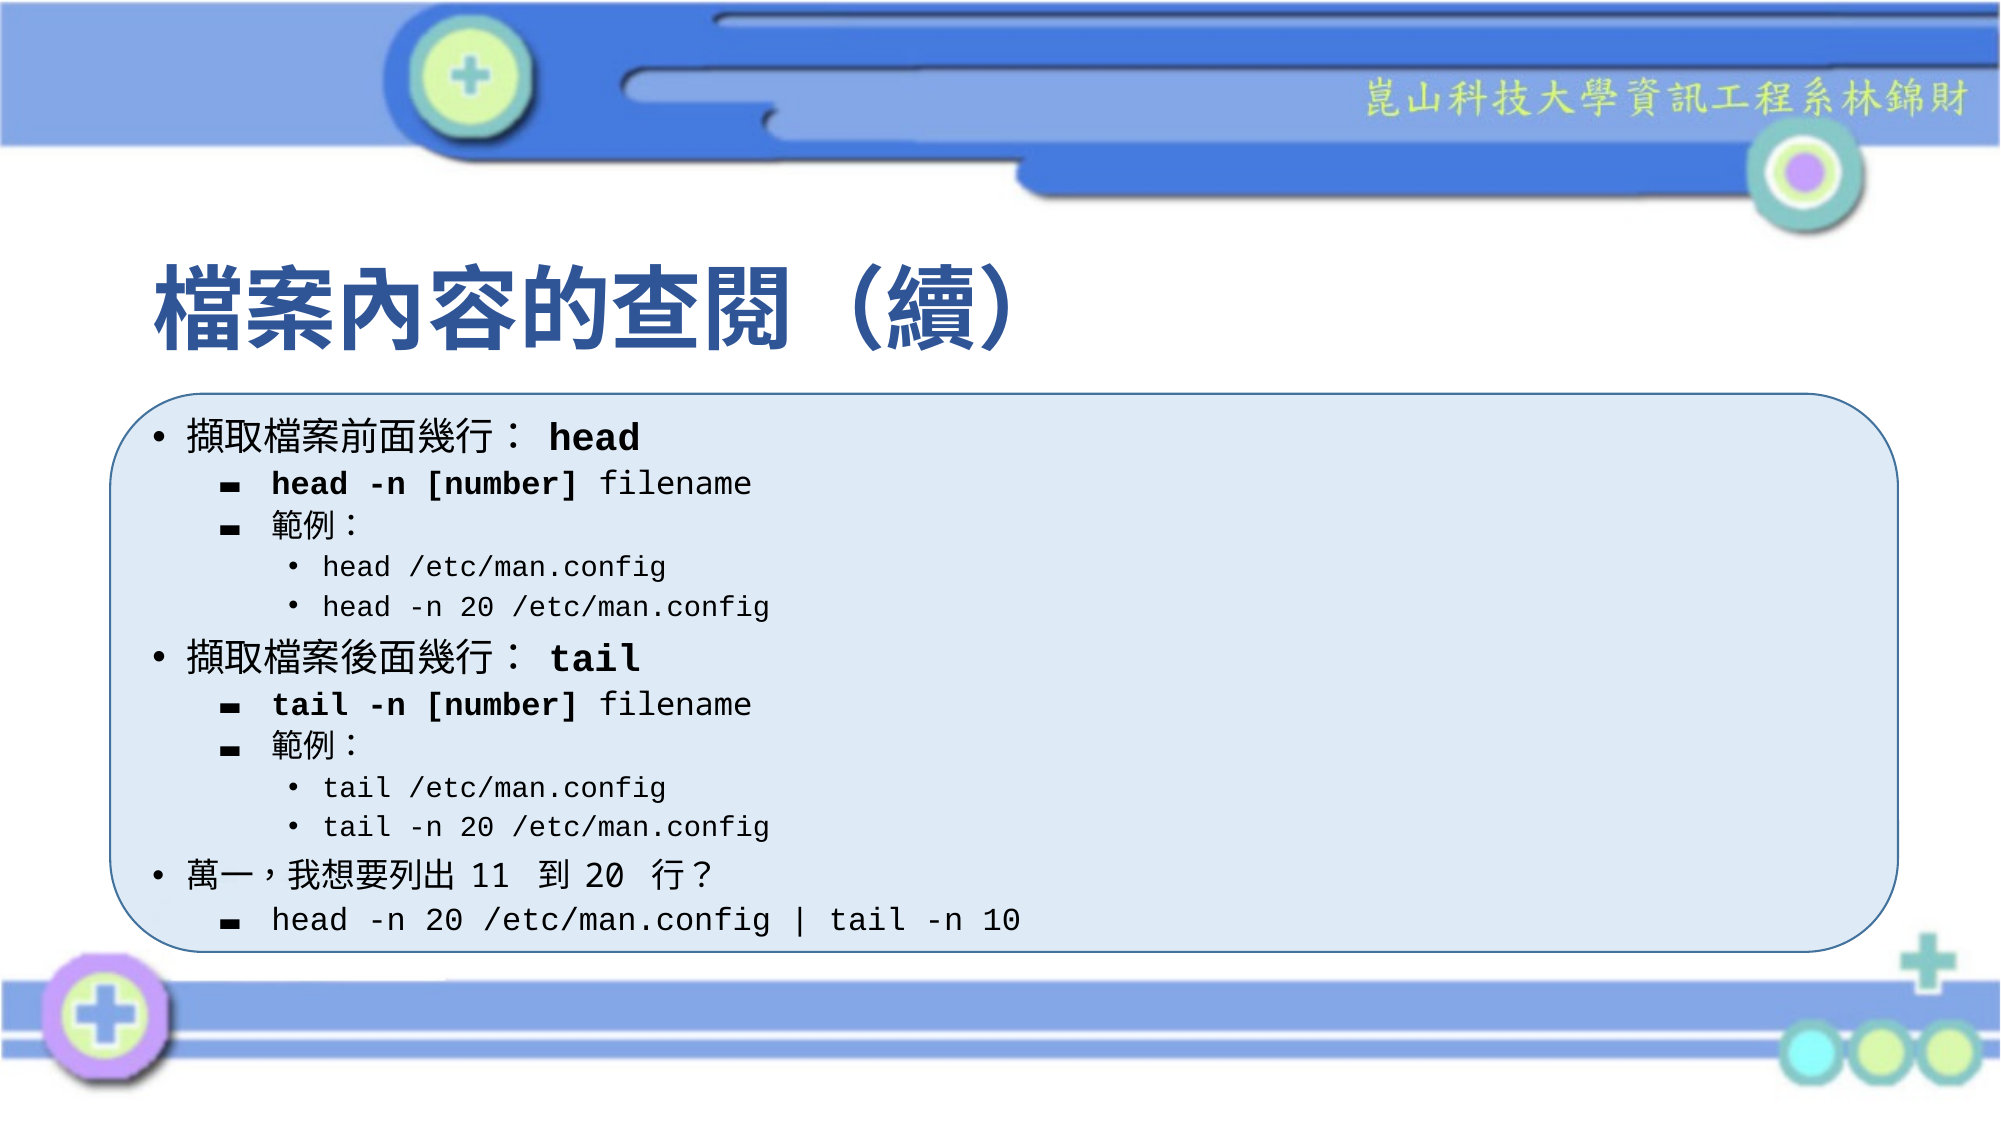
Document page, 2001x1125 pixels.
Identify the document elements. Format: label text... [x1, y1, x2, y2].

title 檔案內容的查閱（續） [137, 203, 1863, 409]
picture [0, 0, 2001, 1125]
list 擷取檔案前面幾行： head head -n [number] filename 範例： head /etc/man.config head -n 20 /etc/man.config 擷取檔案後面幾行： tail tail -n [number] filename 範例： tail /etc/man.config tail -n 20 /etc/man.config 萬一，我想要列出 11 到 20 行？ head -n 20 /etc/man.config | tail -n 10 [137, 409, 1863, 952]
text_box [109, 419, 137, 926]
text_box [1863, 412, 1900, 933]
